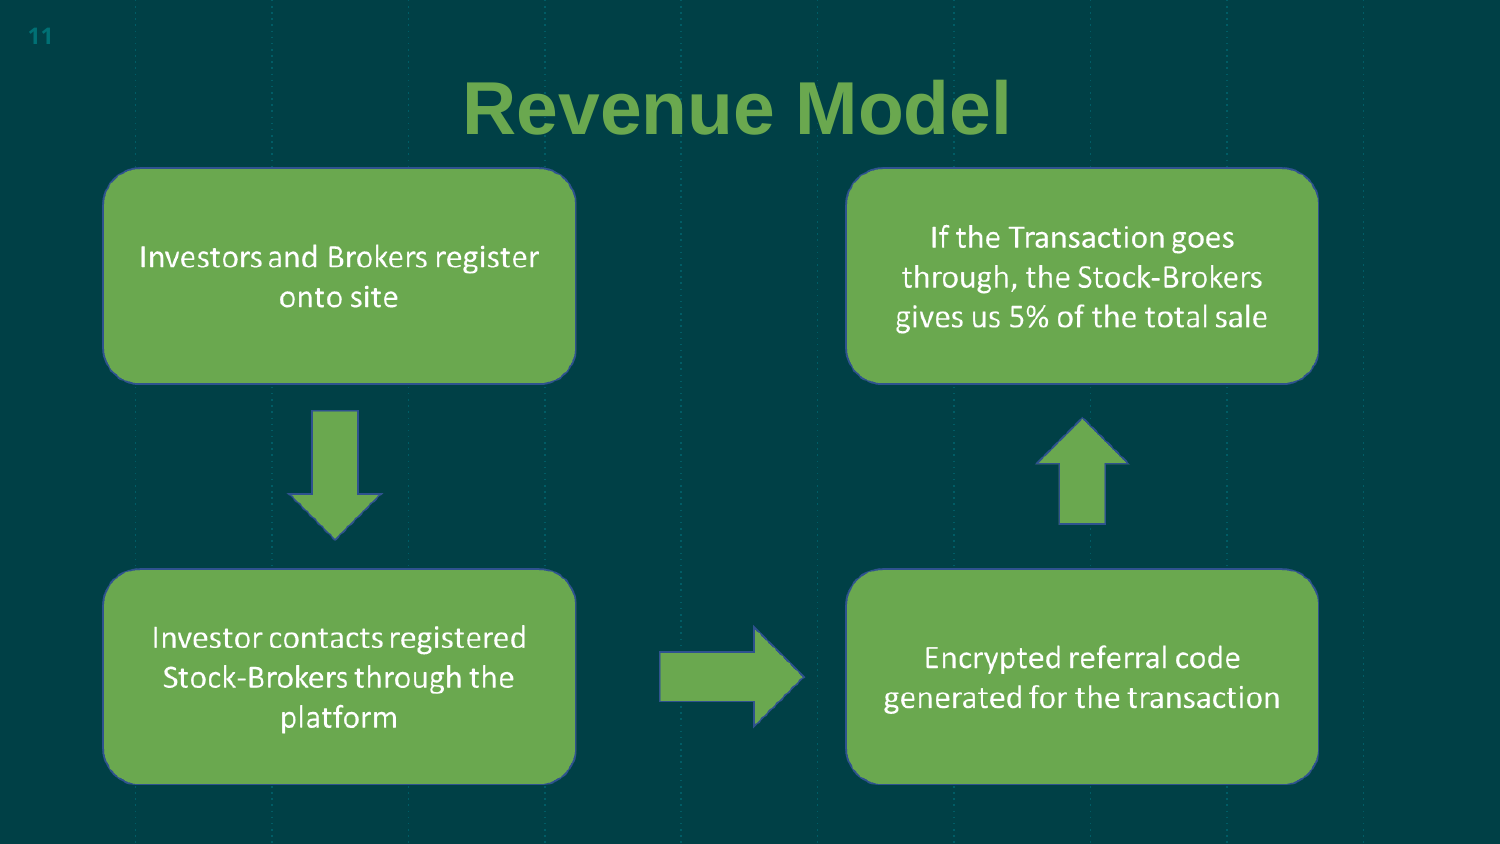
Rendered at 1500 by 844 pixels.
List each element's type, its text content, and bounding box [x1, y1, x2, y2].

text_box Revenue Model [260, 44, 1274, 165]
slide_number 11 [12, 6, 103, 66]
picture [102, 167, 1319, 786]
